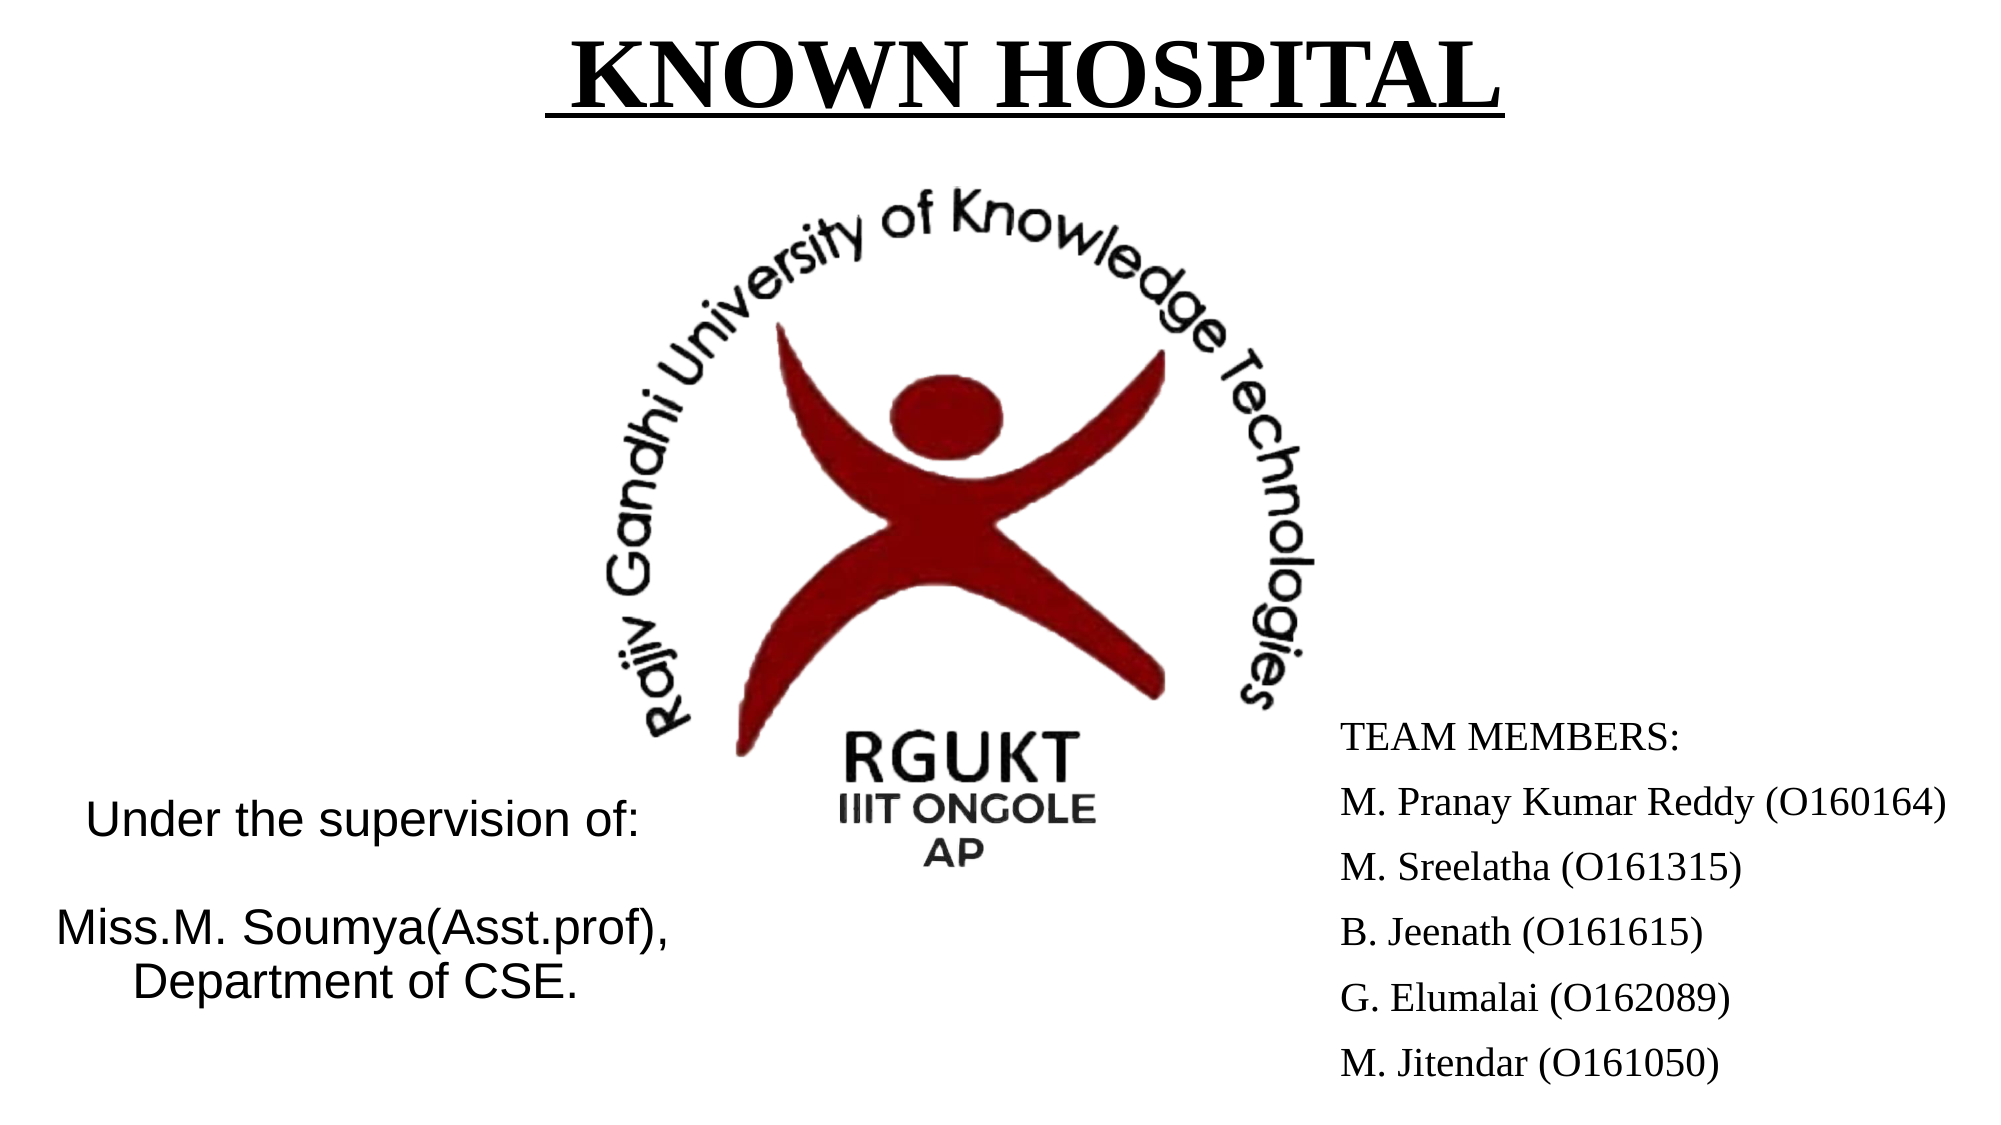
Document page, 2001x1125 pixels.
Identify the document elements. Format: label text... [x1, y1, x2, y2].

list TEAM MEMBERS: M. Pranay Kumar Reddy (O160164) M. Sreelatha (O161315) B. Jeenath (O161615) G. Elumalai (O162089) M. Jitendar (O161050) [1325, 707, 2000, 1095]
text_box KNOWN HOSPITAL [347, 0, 1703, 135]
title Under the supervision of: Miss.M. Soumya(Asst.prof), Department of CSE. [10, 796, 716, 1006]
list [600, 169, 1315, 884]
